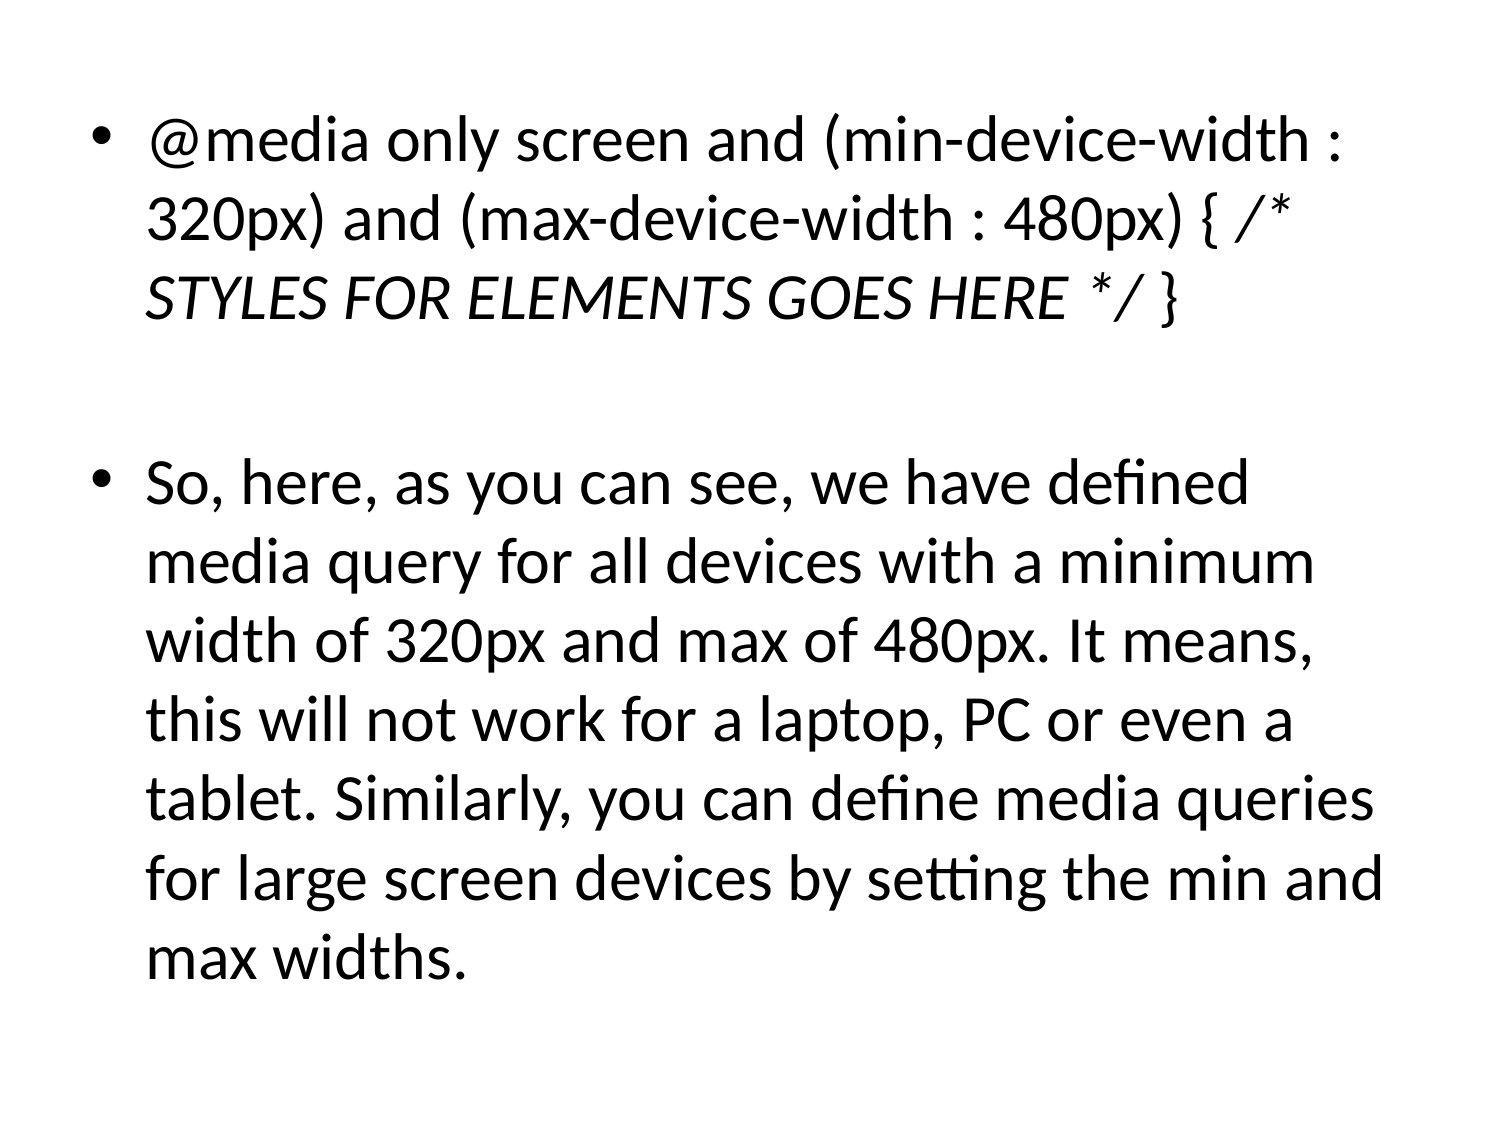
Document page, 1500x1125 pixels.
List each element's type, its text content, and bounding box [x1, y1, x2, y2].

list @media only screen and (min-device-width : 320px) and (max-device-width : 480px) { /* STYLES FOR ELEMENTS GOES HERE */ } So, here, as you can see, we have defined media query for all devices with a minimum width of 320px and max of 480px. It means, this will not work for a laptop, PC or even a tablet. Similarly, you can define media queries for large screen devices by setting the min and max widths. [75, 87, 1425, 1005]
